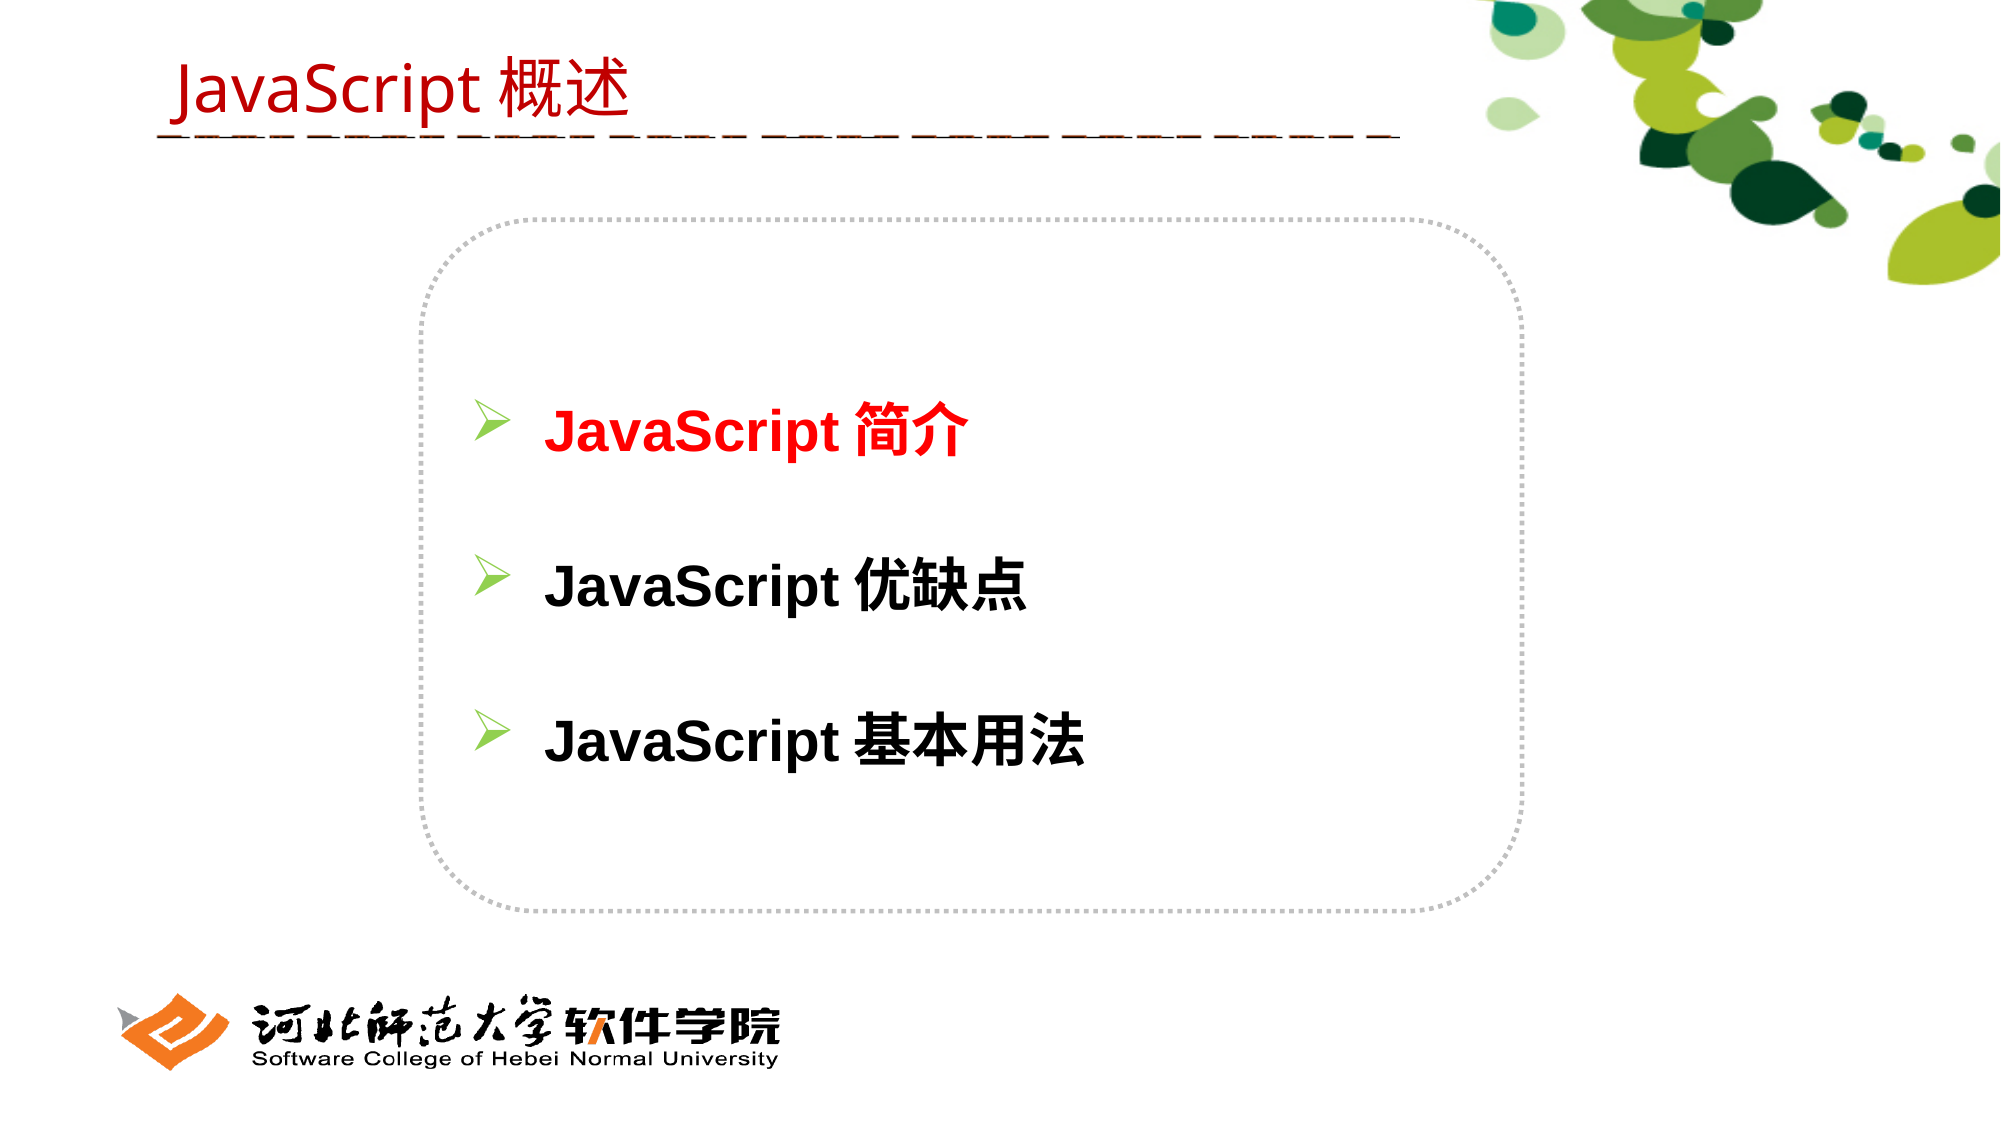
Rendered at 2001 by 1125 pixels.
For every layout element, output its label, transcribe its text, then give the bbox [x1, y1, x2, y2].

text_box JavaScript简介 JavaScript优缺点 JavaScript基本用法 [421, 219, 1523, 912]
text_box JavaScript概述 [160, 38, 1505, 120]
picture [0, 0, 2001, 1125]
